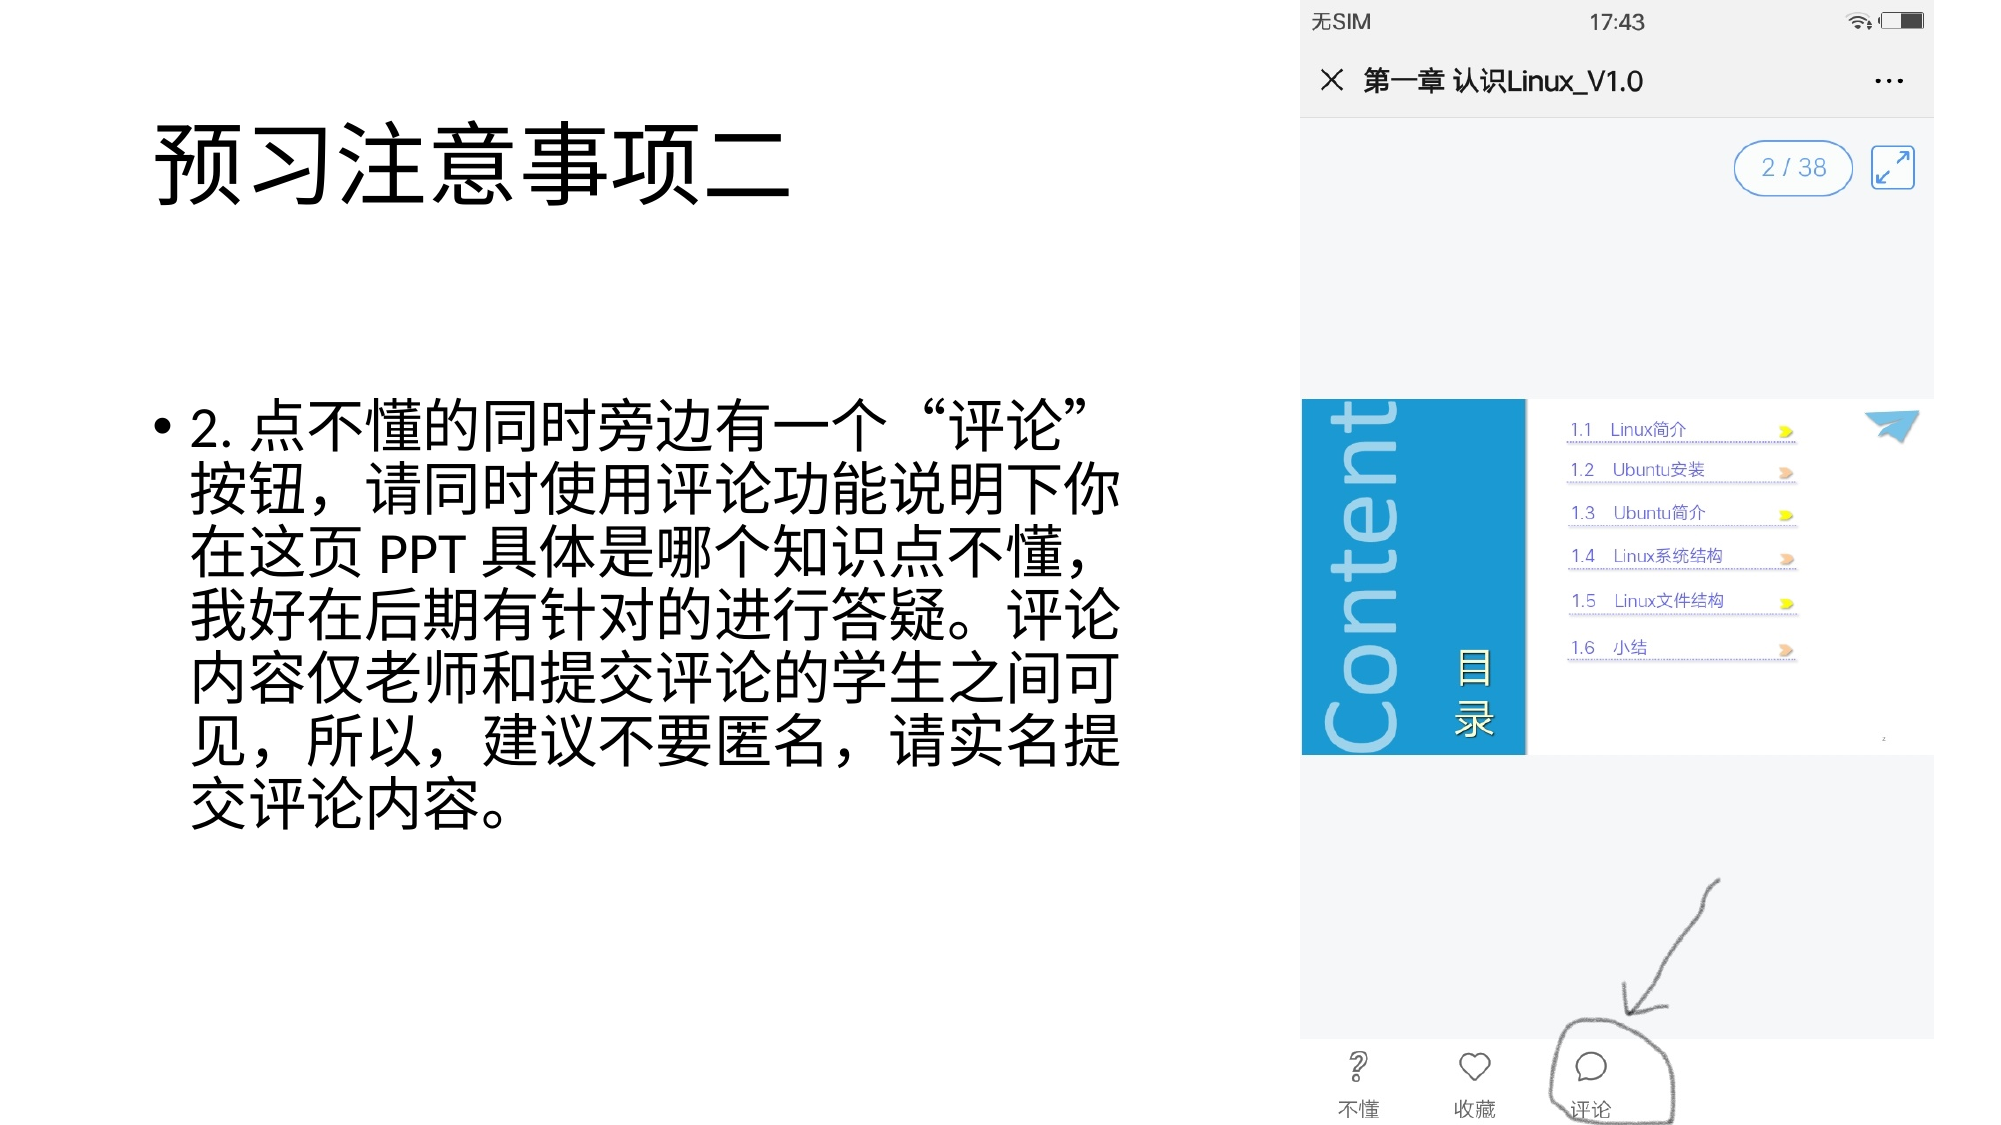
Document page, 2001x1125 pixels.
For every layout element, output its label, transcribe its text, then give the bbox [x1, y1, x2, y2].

list 2.点不懂的同时旁边有一个“评论”按钮，请同时使用评论功能说明下你在这页PPT具体是哪个知识点不懂，我好在后期有针对的进行答疑。评论内容仅老师和提交评论的学生之间可见，所以，建议不要匿名，请实名提交评论内容。 [137, 299, 1147, 1014]
title 预习注意事项二 [137, 59, 1300, 278]
picture [1300, 0, 1934, 1125]
